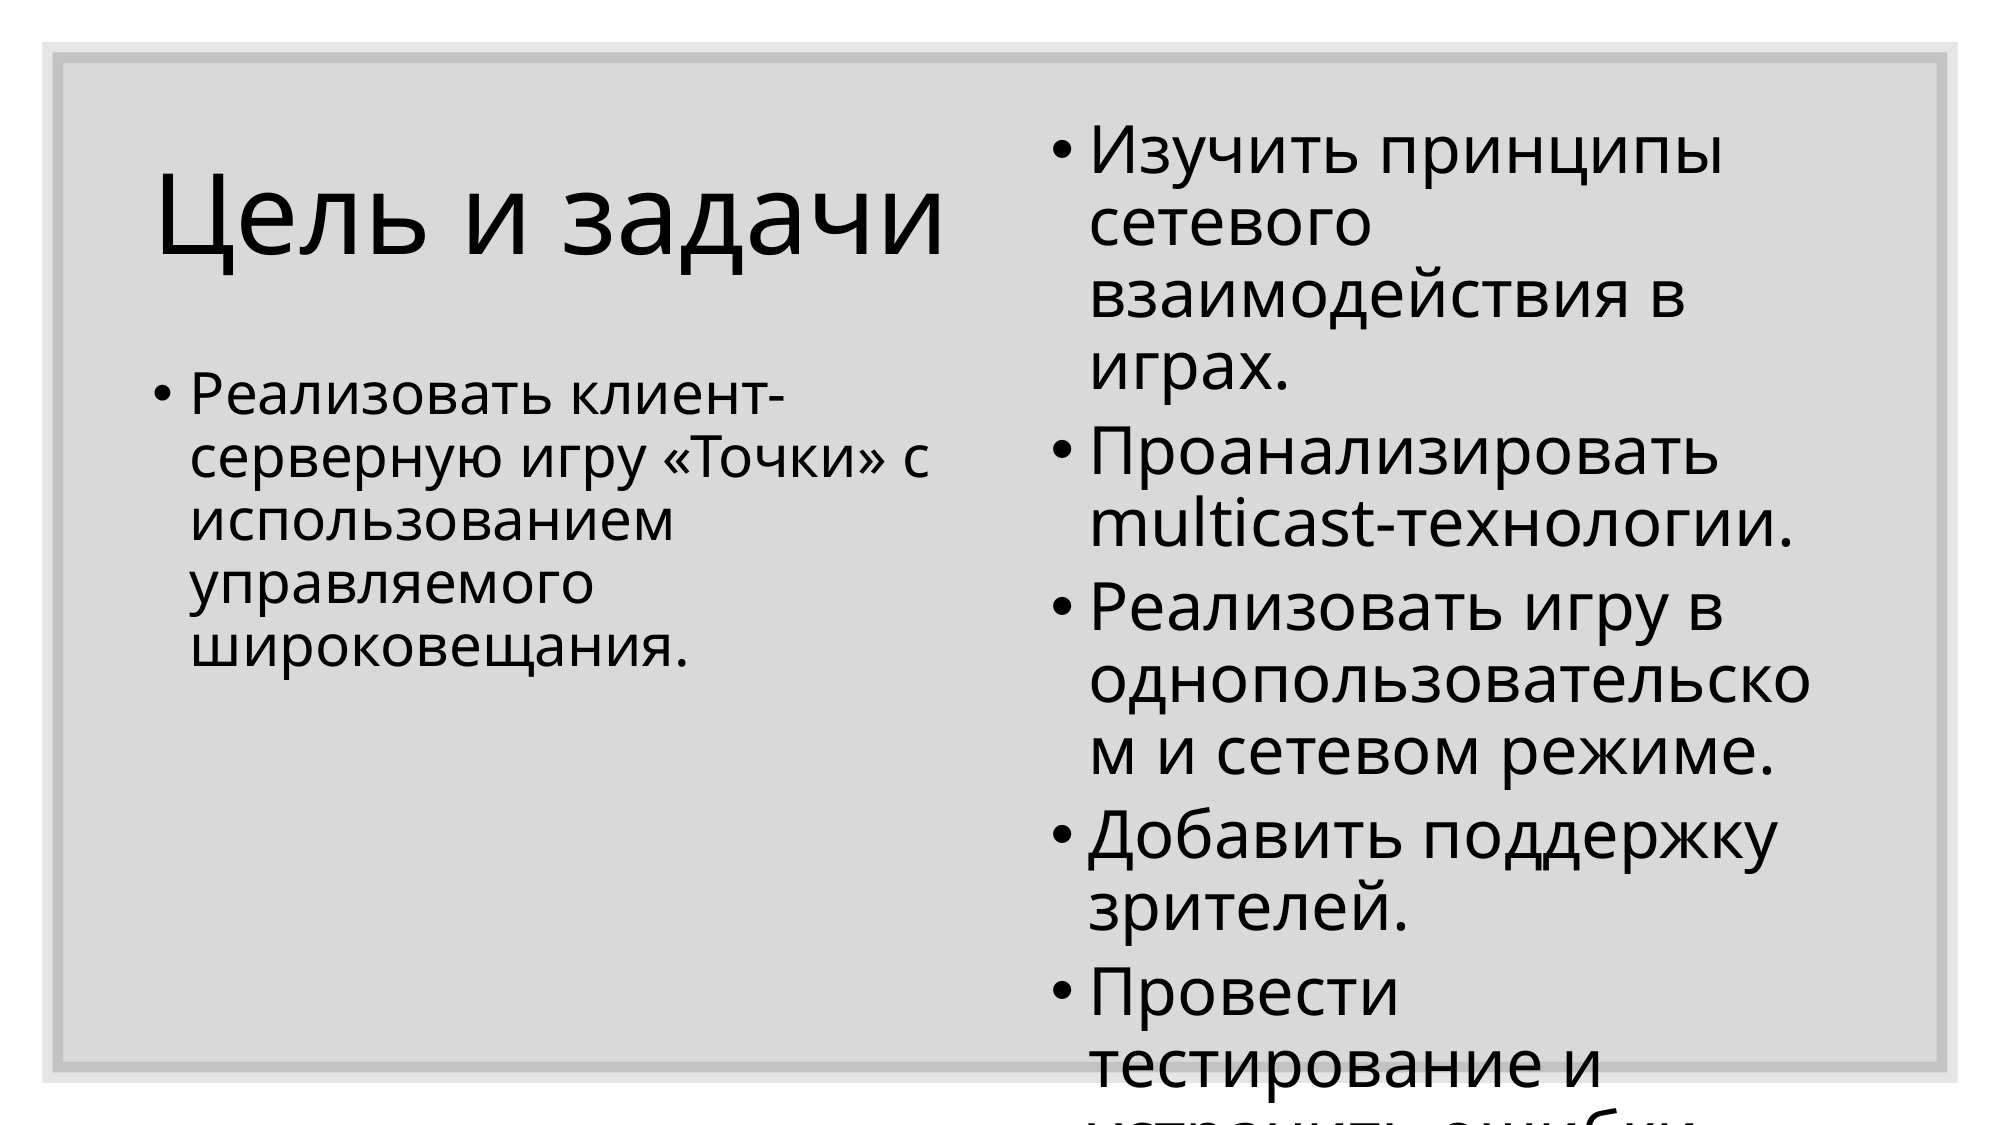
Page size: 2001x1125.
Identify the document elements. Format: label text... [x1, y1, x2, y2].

text_box [51, 51, 1949, 1074]
title Цель и задачи [137, 109, 1026, 328]
list Реализовать клиент-серверную игру «Точки» с использованием управляемого широковещания. [137, 357, 974, 980]
text_box Изучить принципы сетевого взаимодействия в играх. Проанализировать multicast-технологии. Реализовать игру в однопользовательском и сетевом режиме. Добавить поддержку зрителей. Провести тестирование и устранить ошибки. [1026, 108, 1863, 980]
